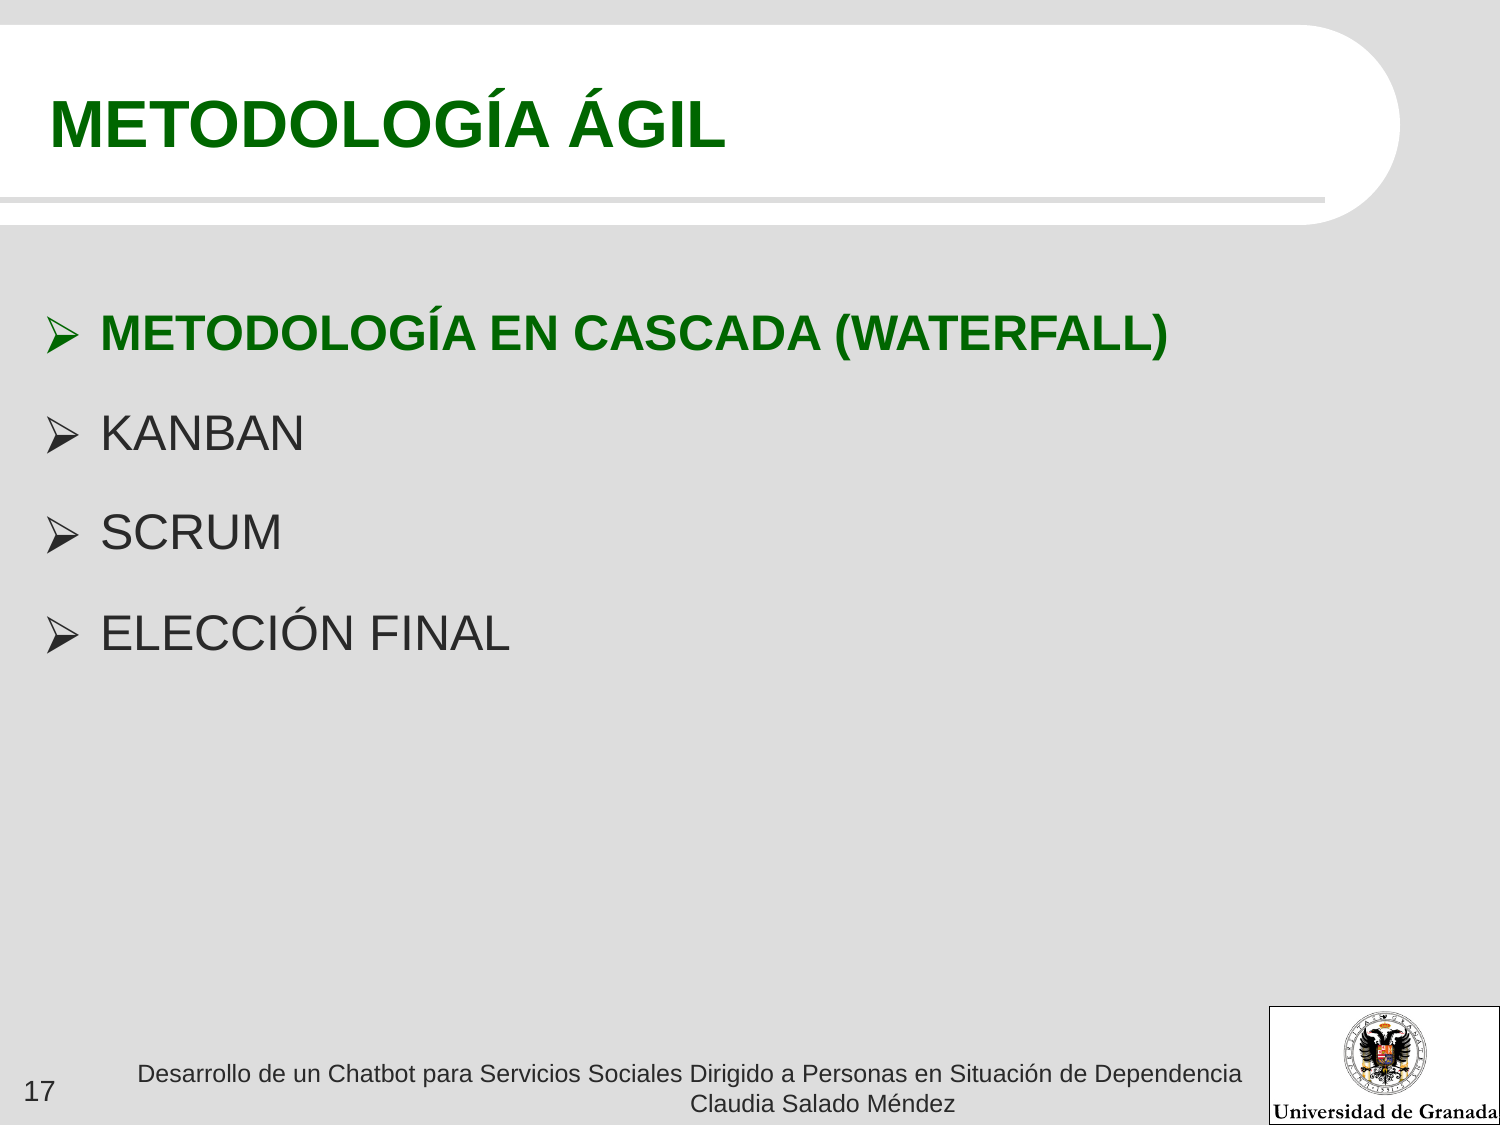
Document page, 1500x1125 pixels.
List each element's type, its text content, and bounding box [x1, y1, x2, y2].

picture [1269, 1006, 1500, 1125]
text_box ‹#› [0, 1064, 71, 1125]
title METODOLOGÍA ÁGIL [34, 55, 1347, 186]
text_box Desarrollo de un Chatbot para Servicios Sociales Dirigido a Personas en Situación de Dependencia Claudia Salado Méndez [121, 1048, 1269, 1125]
list METODOLOGÍA EN CASCADA (WATERFALL) KANBAN SCRUM ELECCIÓN FINAL [29, 262, 1471, 988]
